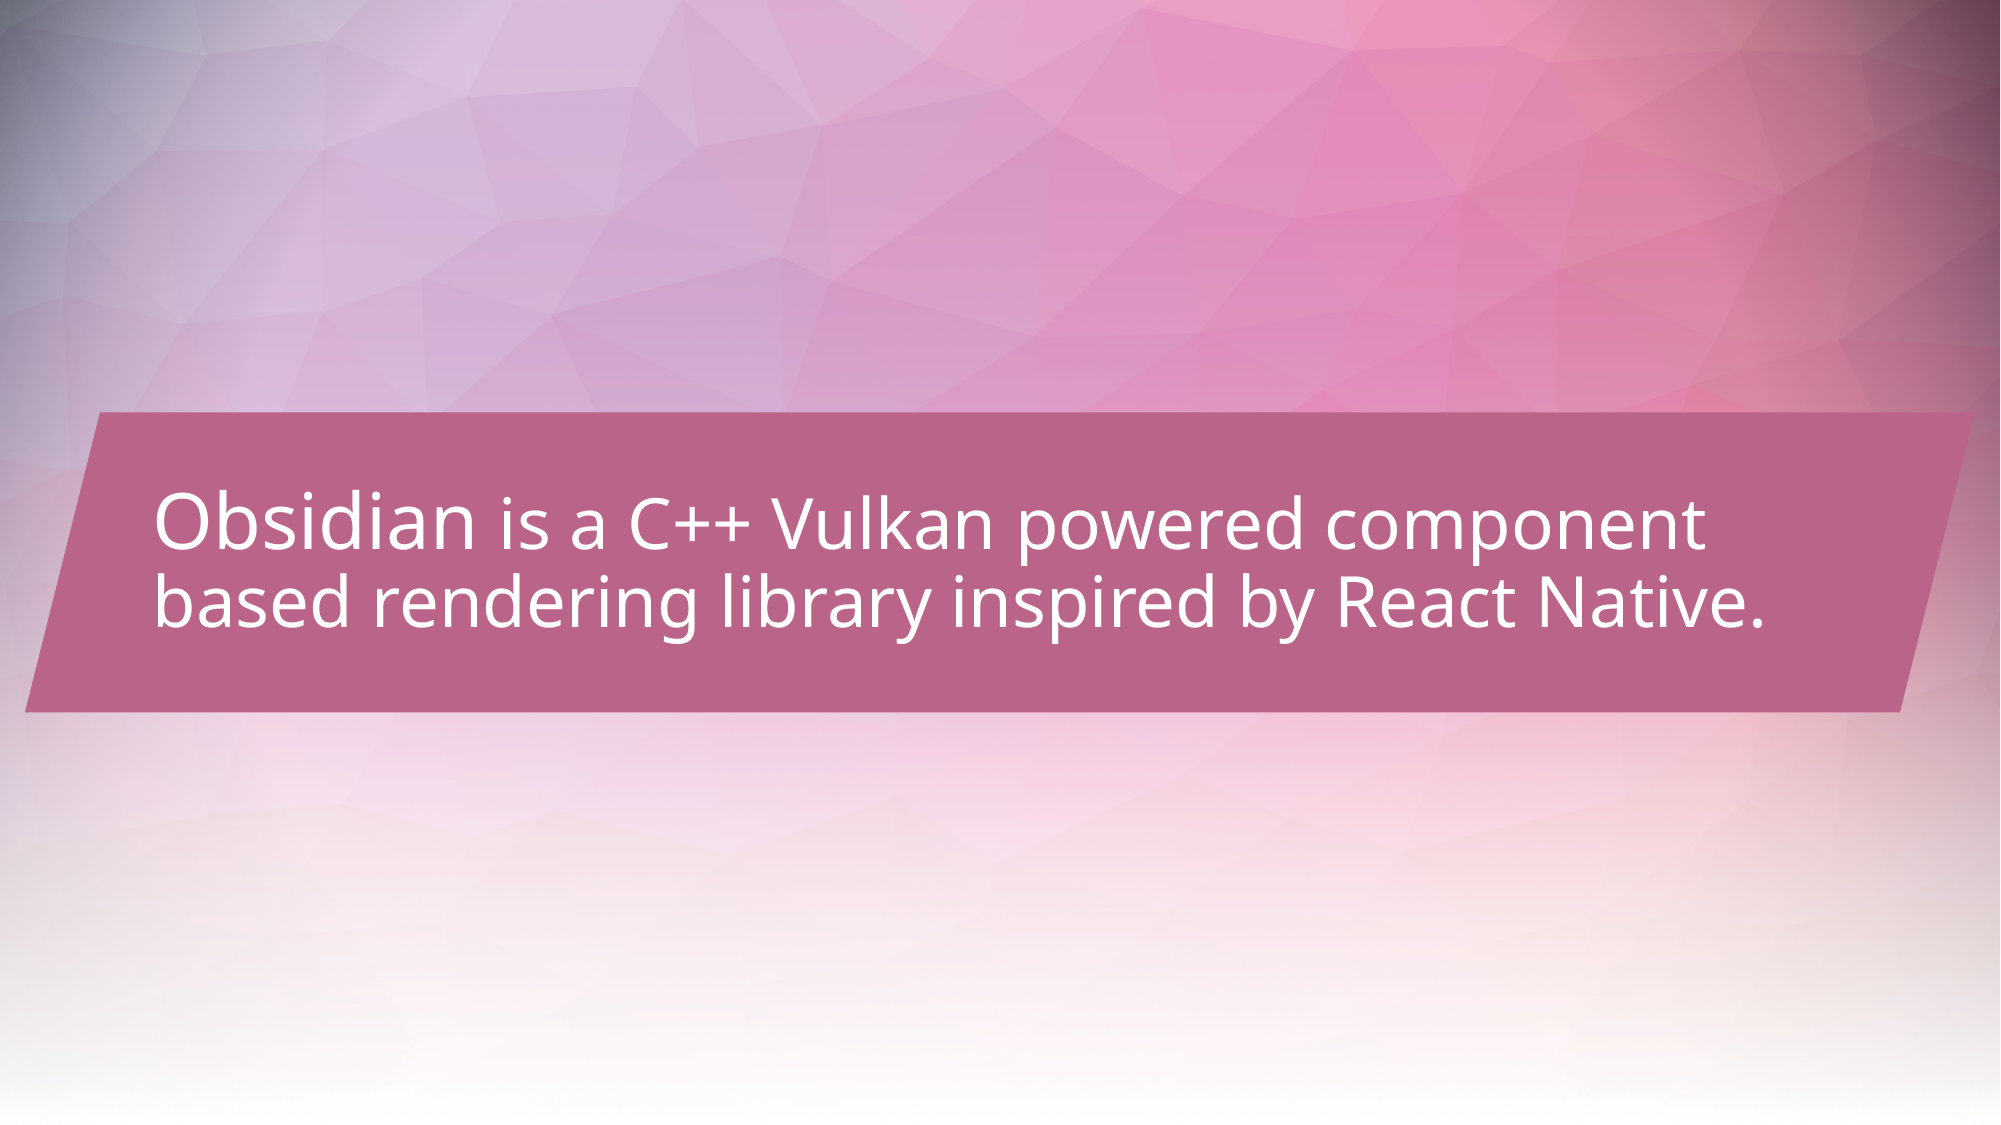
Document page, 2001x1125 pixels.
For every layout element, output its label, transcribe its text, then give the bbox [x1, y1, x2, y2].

title Obsidian is a C++ Vulkan powered component based rendering library inspired by React Native. [137, 453, 1863, 672]
picture [0, 0, 2001, 1125]
text_box [23, 411, 1977, 714]
